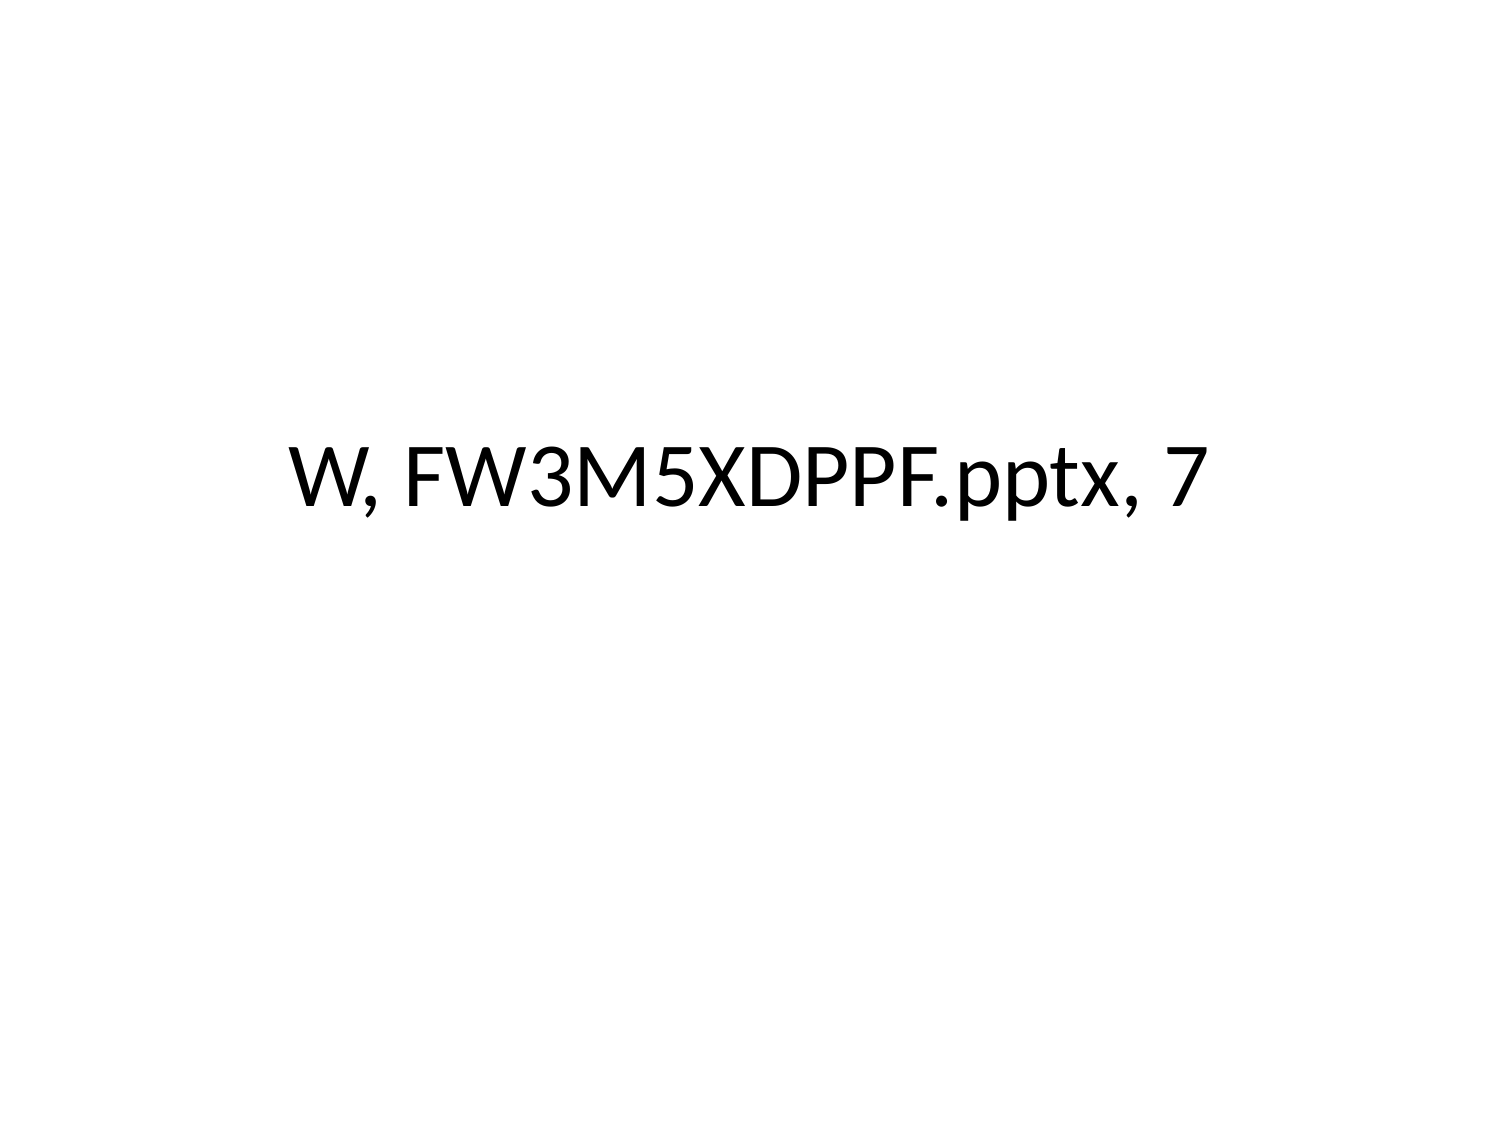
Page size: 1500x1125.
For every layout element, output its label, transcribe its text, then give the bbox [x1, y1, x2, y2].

title W, FW3M5XDPPF.pptx, 7 [112, 349, 1388, 591]
